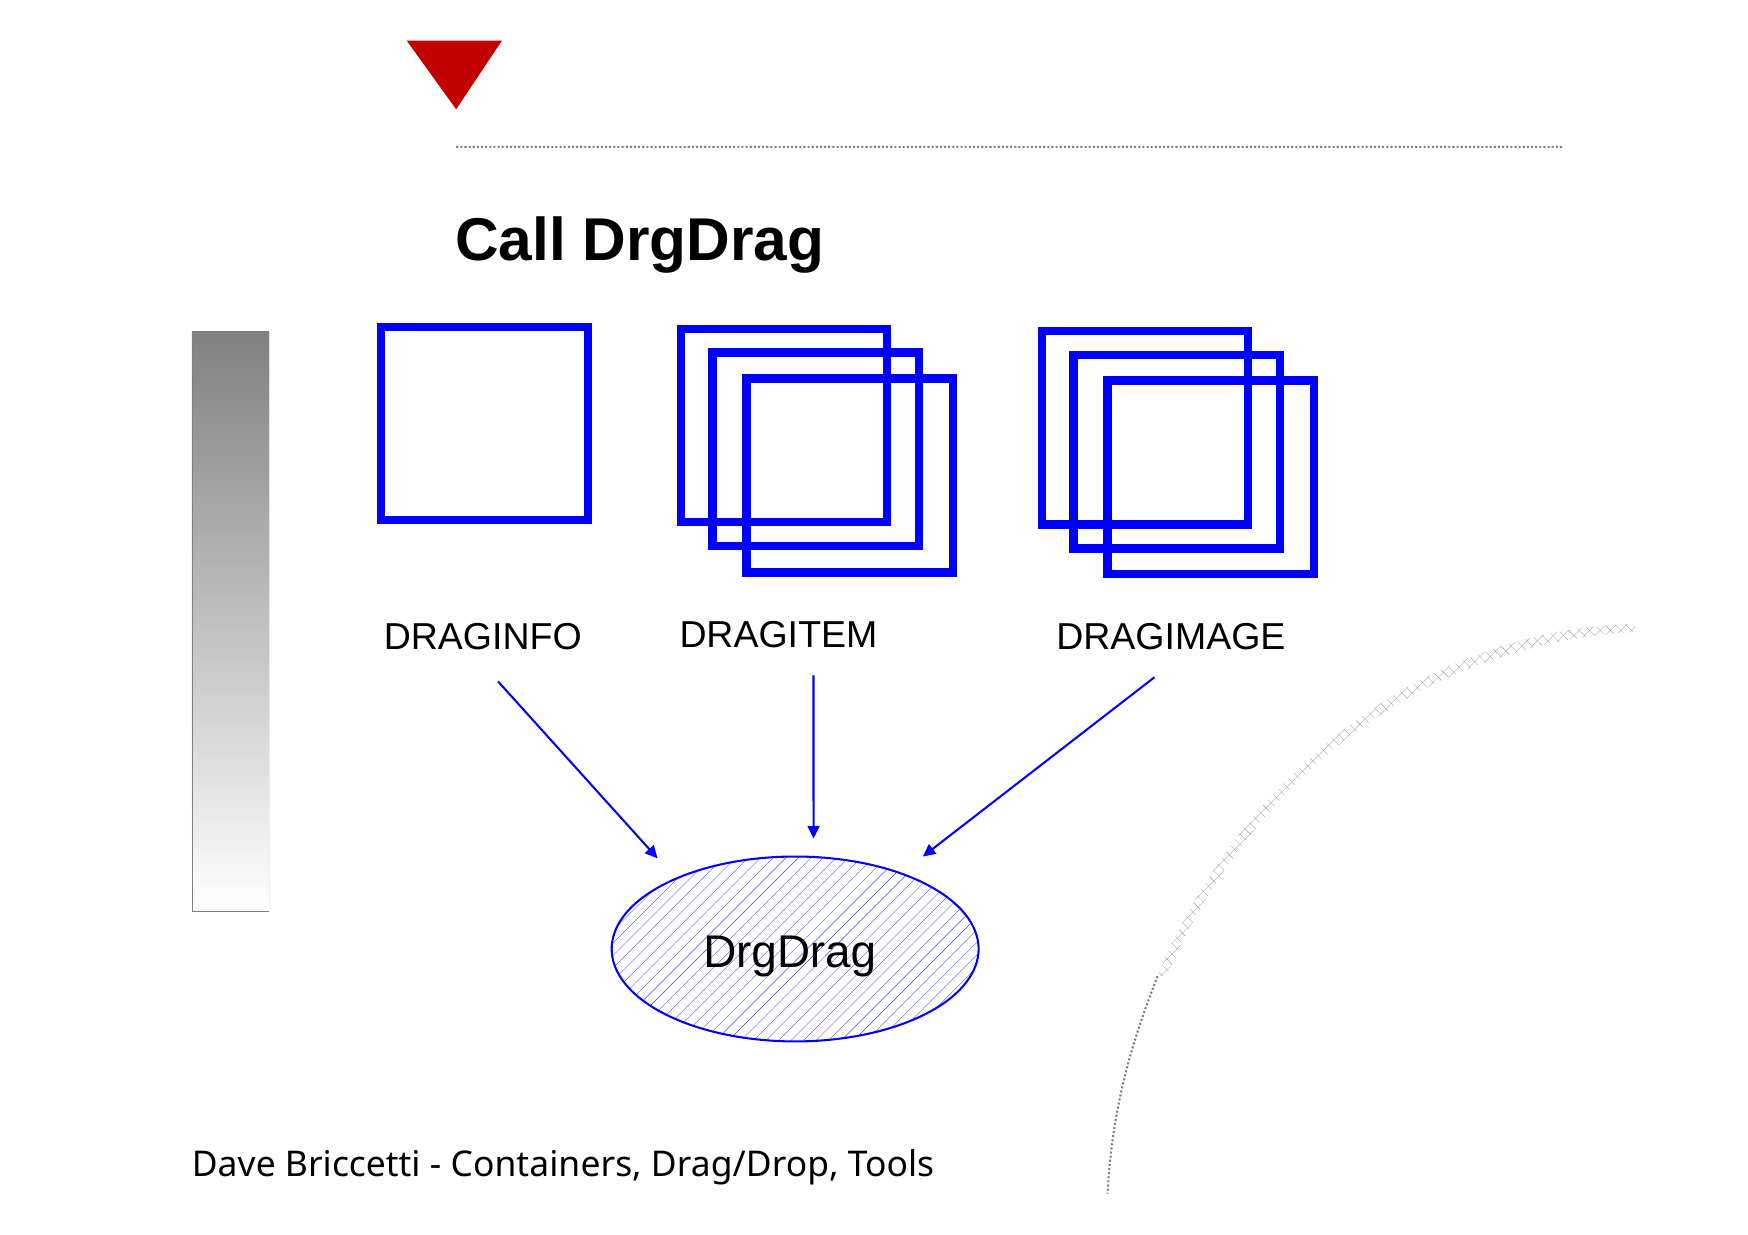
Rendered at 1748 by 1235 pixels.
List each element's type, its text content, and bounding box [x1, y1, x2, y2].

text_box DrgDrag [703, 922, 941, 978]
text_box [381, 326, 588, 521]
text_box [611, 856, 979, 1042]
text_box [680, 328, 887, 523]
text_box Call DrgDrag [455, 200, 1568, 273]
text_box Dave Briccetti - Containers, Drag/Drop, Tools [191, 1141, 1505, 1184]
text_box DRAGIMAGE [1056, 611, 1332, 657]
text_box [498, 681, 658, 859]
text_box DRAGINFO [384, 611, 588, 657]
text_box [922, 677, 1155, 857]
text_box [1073, 354, 1280, 549]
text_box DRAGITEM [679, 610, 955, 656]
text_box [712, 352, 919, 547]
text_box [1157, 624, 1636, 977]
text_box [746, 378, 953, 573]
text_box [1112, 976, 1158, 1141]
text_box [191, 331, 270, 912]
text_box [406, 40, 503, 110]
text_box [1107, 380, 1314, 575]
text_box [1041, 330, 1249, 525]
text_box [807, 675, 820, 839]
